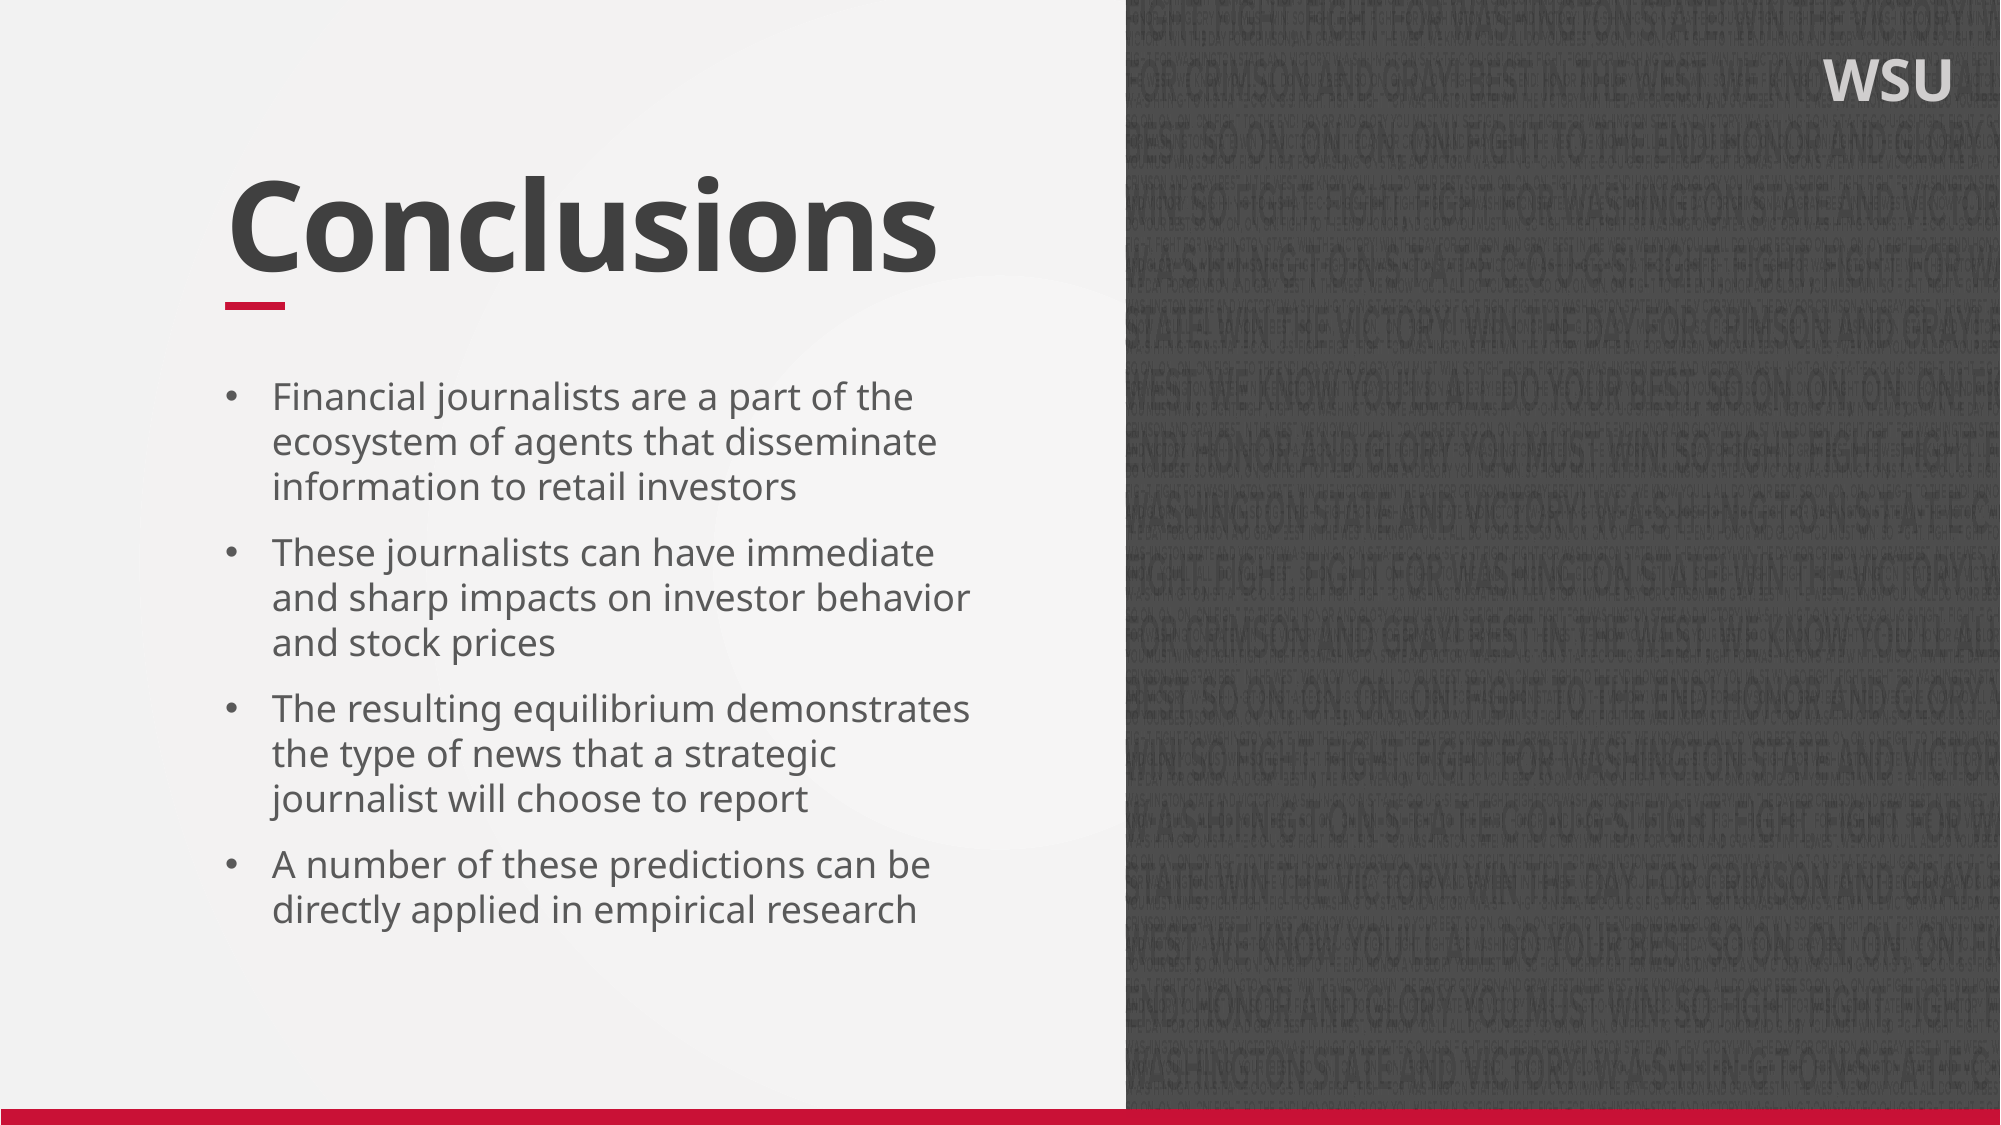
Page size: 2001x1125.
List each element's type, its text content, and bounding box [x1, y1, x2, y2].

text_box [224, 301, 286, 311]
title Conclusions [225, 149, 1124, 307]
text_box [0, 1109, 2000, 1125]
picture [1124, 0, 2000, 1110]
text_box Financial journalists are a part of the ecosystem of agents that disseminate information to retail investors These journalists can have immediate and sharp impacts on investor behavior and stock prices The resulting equilibrium demonstrates the type of news that a strategic journalist will choose to report A number of these predictions can be directly applied in empirical research [224, 365, 1020, 963]
